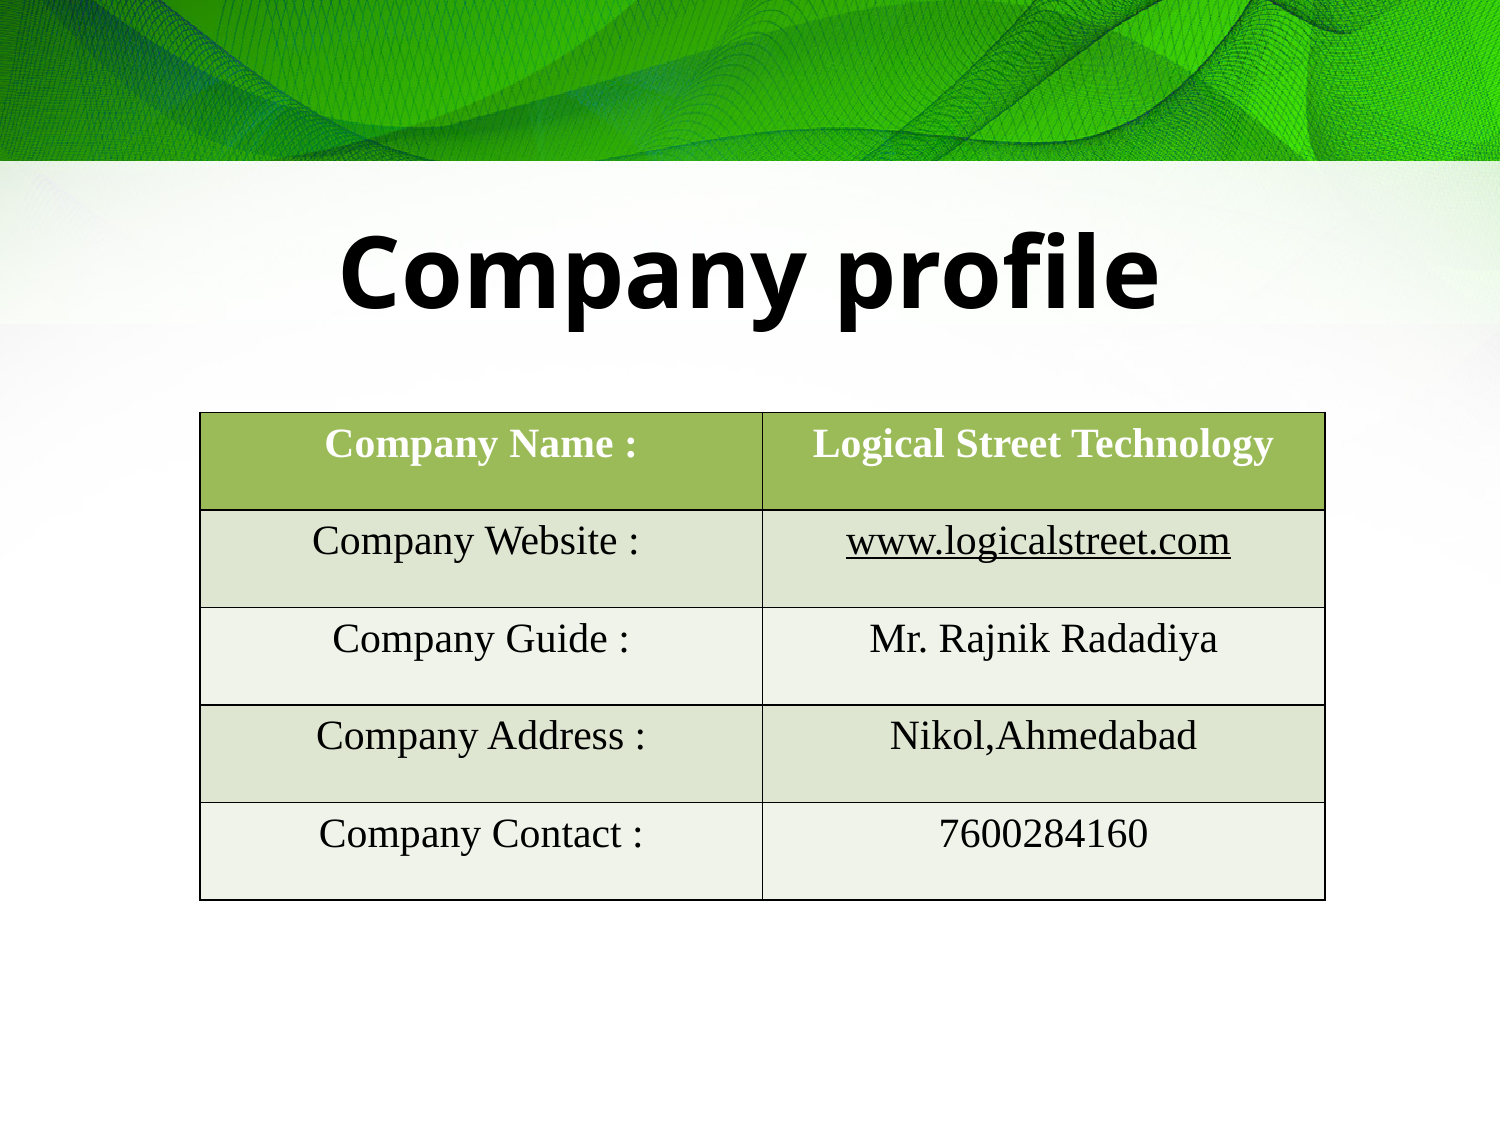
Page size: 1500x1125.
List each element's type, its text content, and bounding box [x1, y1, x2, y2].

table_cell Mr. Rajnik Radadiya [763, 608, 1324, 704]
table_header Logical Street Technology [763, 413, 1324, 509]
title Company profile [75, 174, 1425, 363]
table_header Company Name : [201, 413, 762, 509]
table_cell Company Guide : [201, 608, 762, 704]
table_cell 7600284160 [763, 803, 1324, 899]
table_cell Company Address : [201, 706, 762, 802]
table_cell Company Website : [201, 511, 762, 607]
table_cell Nikol,Ahmedabad [763, 706, 1324, 802]
table_cell Company Contact : [201, 803, 762, 899]
picture [0, 0, 1500, 1125]
table_cell www.logicalstreet.com [763, 511, 1324, 607]
